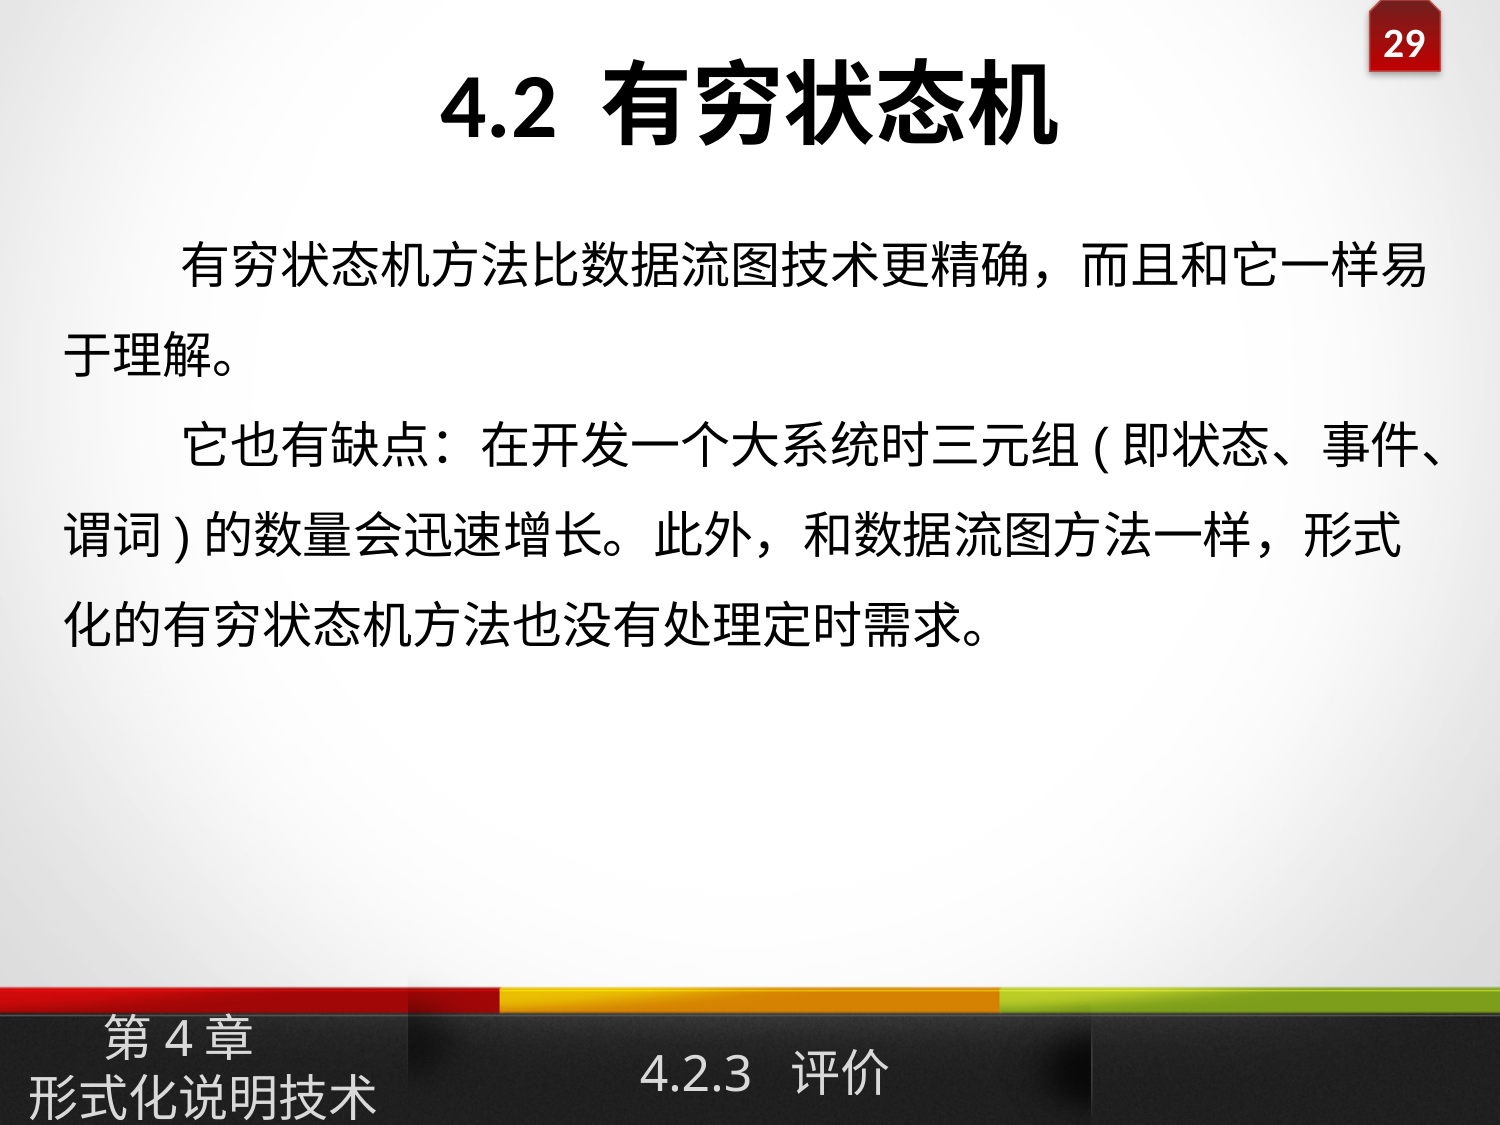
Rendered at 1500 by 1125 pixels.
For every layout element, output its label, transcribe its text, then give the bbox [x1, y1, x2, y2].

title 4.2 有穷状态机 [75, 7, 1425, 195]
text_box 4.2.3 评价 [458, 1032, 1073, 1111]
picture [0, 0, 1500, 1125]
text_box 有穷状态机方法比数据流图技术更精确，而且和它一样易于理解。 它也有缺点：在开发一个大系统时三元组(即状态、事件、谓词)的数量会迅速增长。此外，和数据流图方法一样，形式化的有穷状态机方法也没有处理定时需求。 [47, 196, 1453, 662]
text_box 第4章 形式化说明技术 [0, 1027, 408, 1106]
